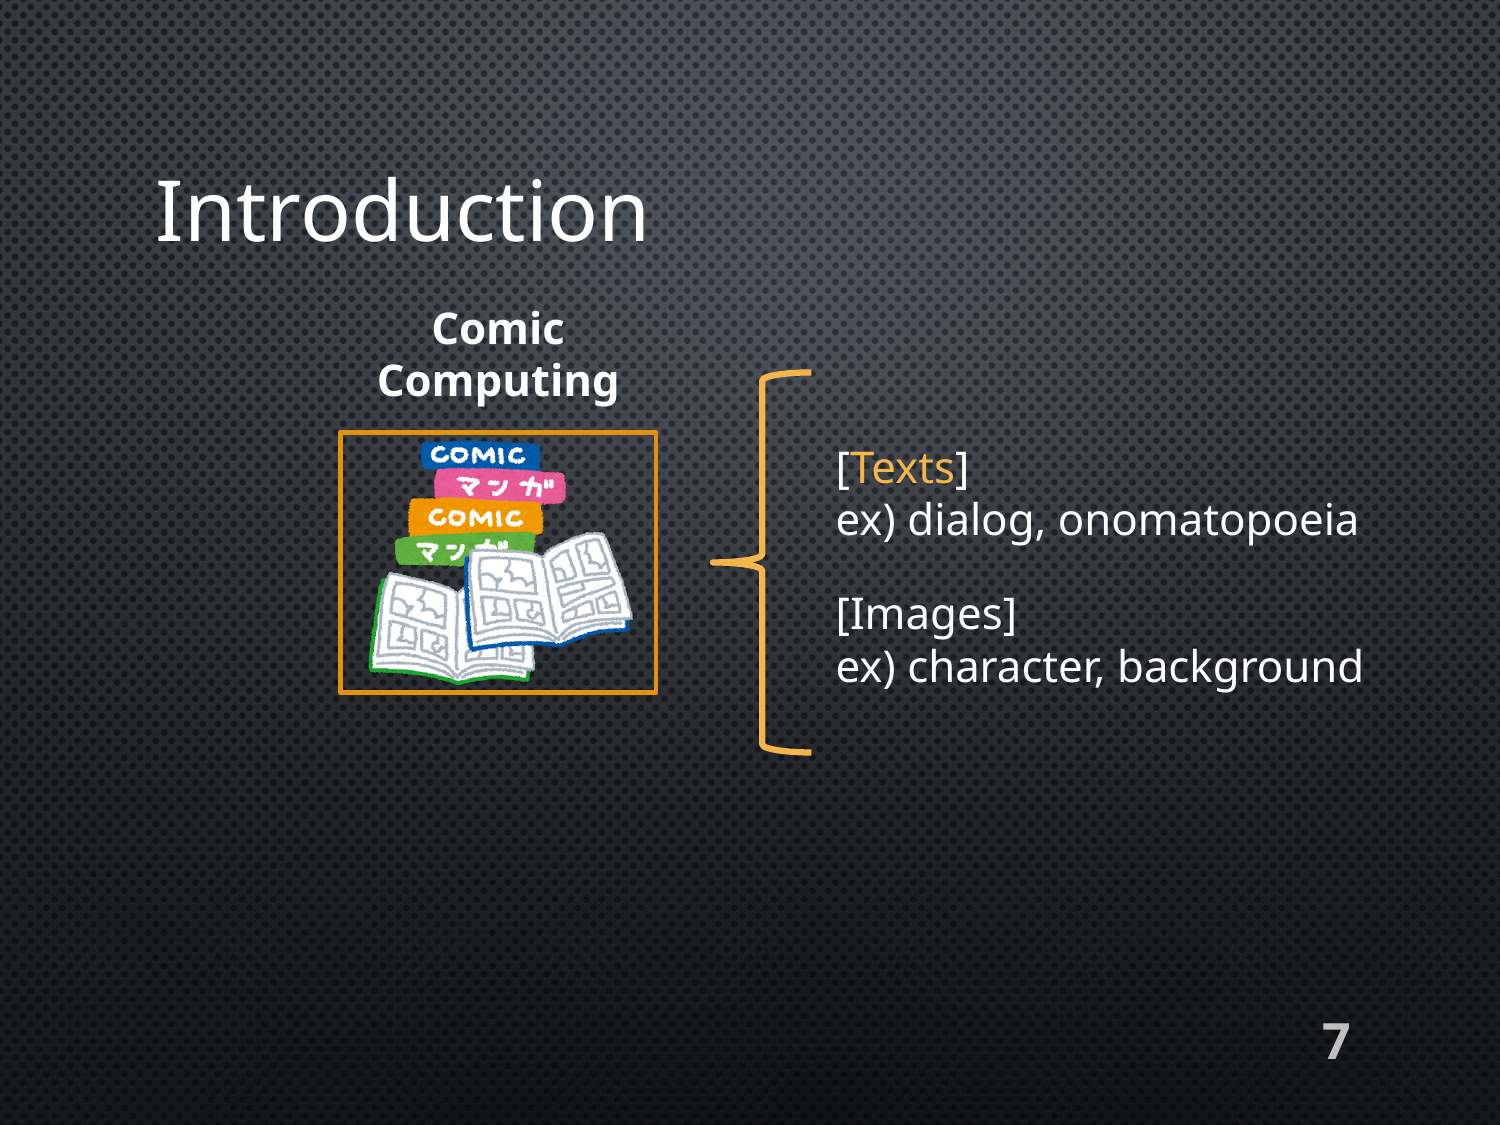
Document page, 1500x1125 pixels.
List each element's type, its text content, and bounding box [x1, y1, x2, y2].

text_box [Images] ex) character, background [820, 578, 1470, 699]
text_box [712, 371, 812, 754]
text_box [649, 431, 657, 694]
text_box [339, 431, 354, 694]
text_box [Texts] ex) dialog, onomatopoeia [820, 432, 1470, 552]
title Introduction [140, 140, 1360, 276]
picture [354, 431, 643, 694]
text_box Comic Computing [349, 293, 647, 413]
slide_number 7 [1171, 1013, 1367, 1074]
